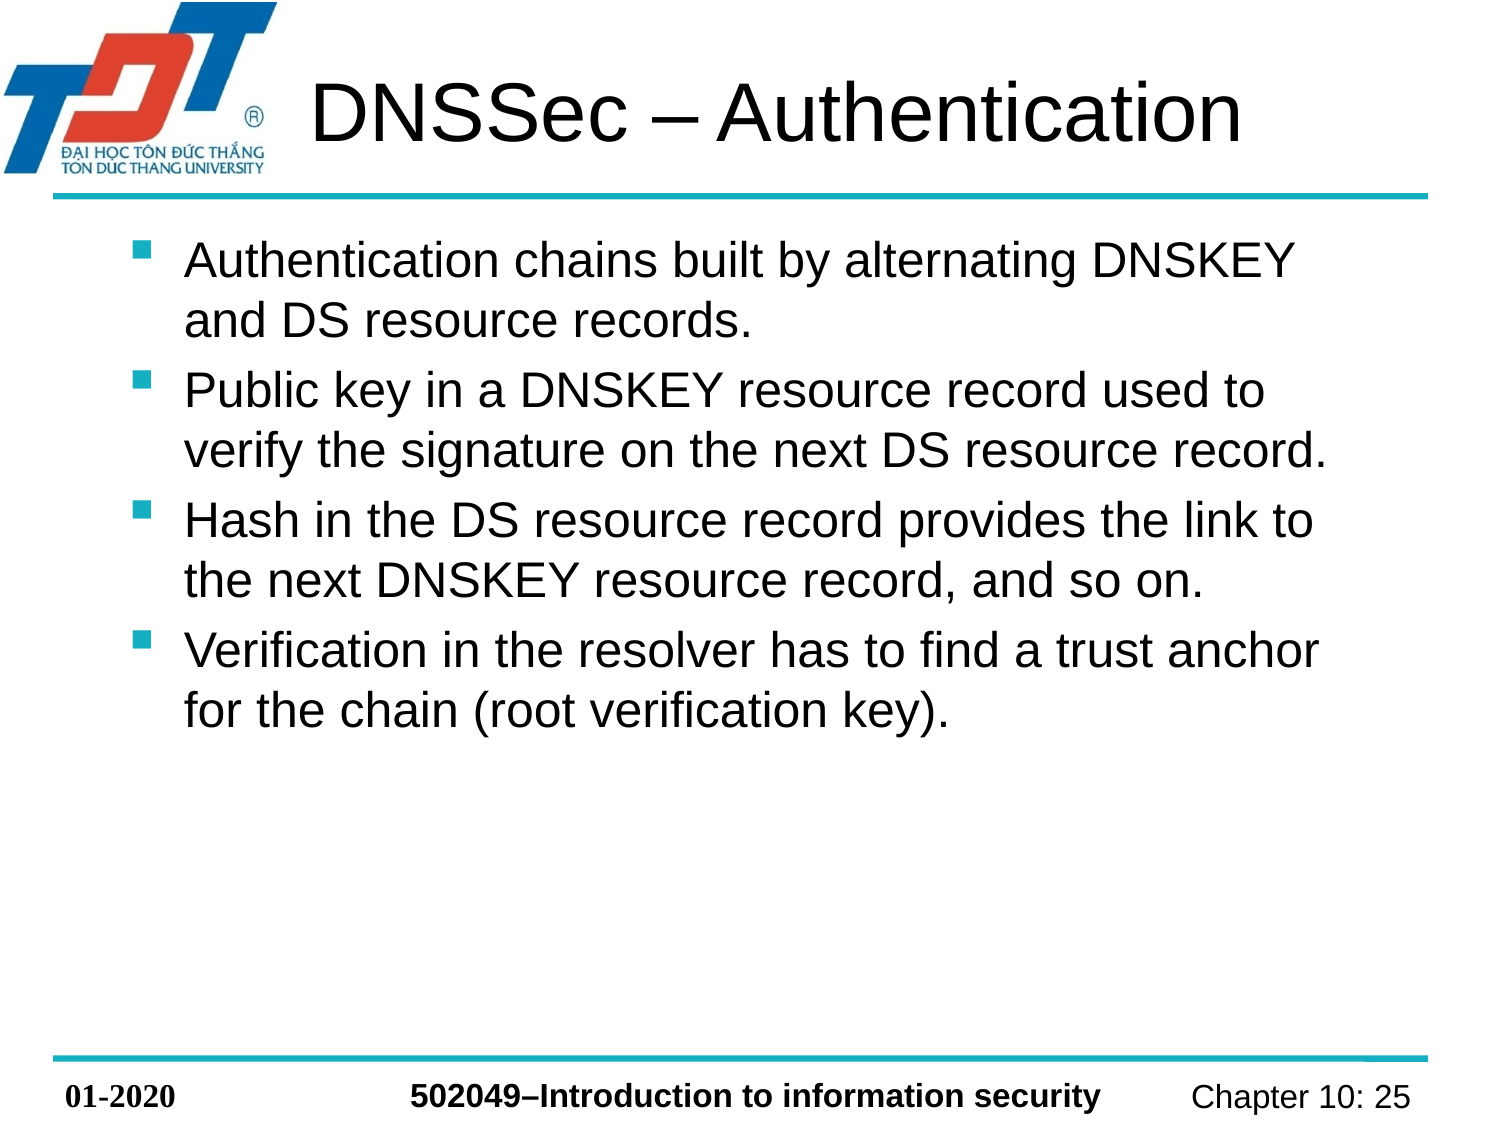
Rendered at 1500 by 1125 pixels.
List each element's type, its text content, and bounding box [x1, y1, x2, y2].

list Authentication chains built by alternating DNSKEY and DS resource records. Public key in a DNSKEY resource record used to verify the signature on the next DS resource record. Hash in the DS resource record provides the link to the next DNSKEY resource record, and so on. Verification in the resolver has to find a trust anchor for the chain (root verification key). [112, 220, 1388, 1035]
picture [3, 2, 277, 174]
title DNSSec – Authentication [295, 42, 1500, 173]
